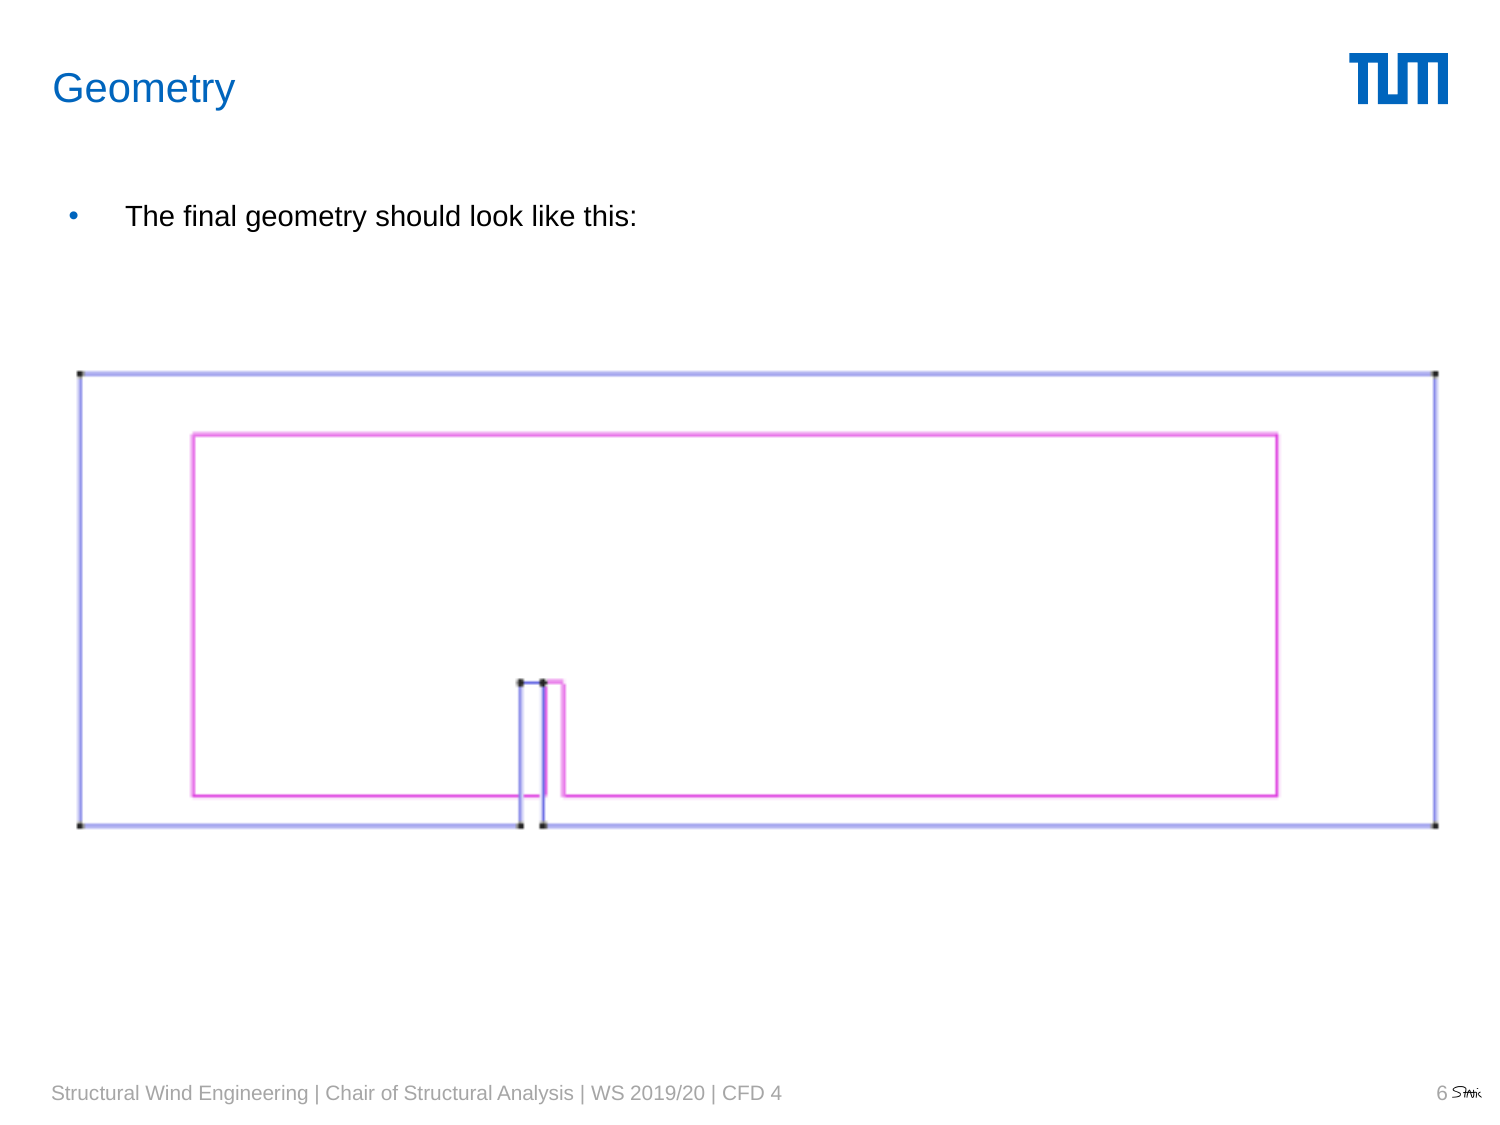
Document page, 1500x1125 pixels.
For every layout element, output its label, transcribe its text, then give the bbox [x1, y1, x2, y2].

text_box The final geometry should look like this: [52, 119, 1447, 1062]
picture [1452, 1086, 1482, 1098]
picture [61, 343, 1455, 848]
slide_number 6 [1111, 1061, 1448, 1122]
title Geometry [52, 44, 1449, 105]
